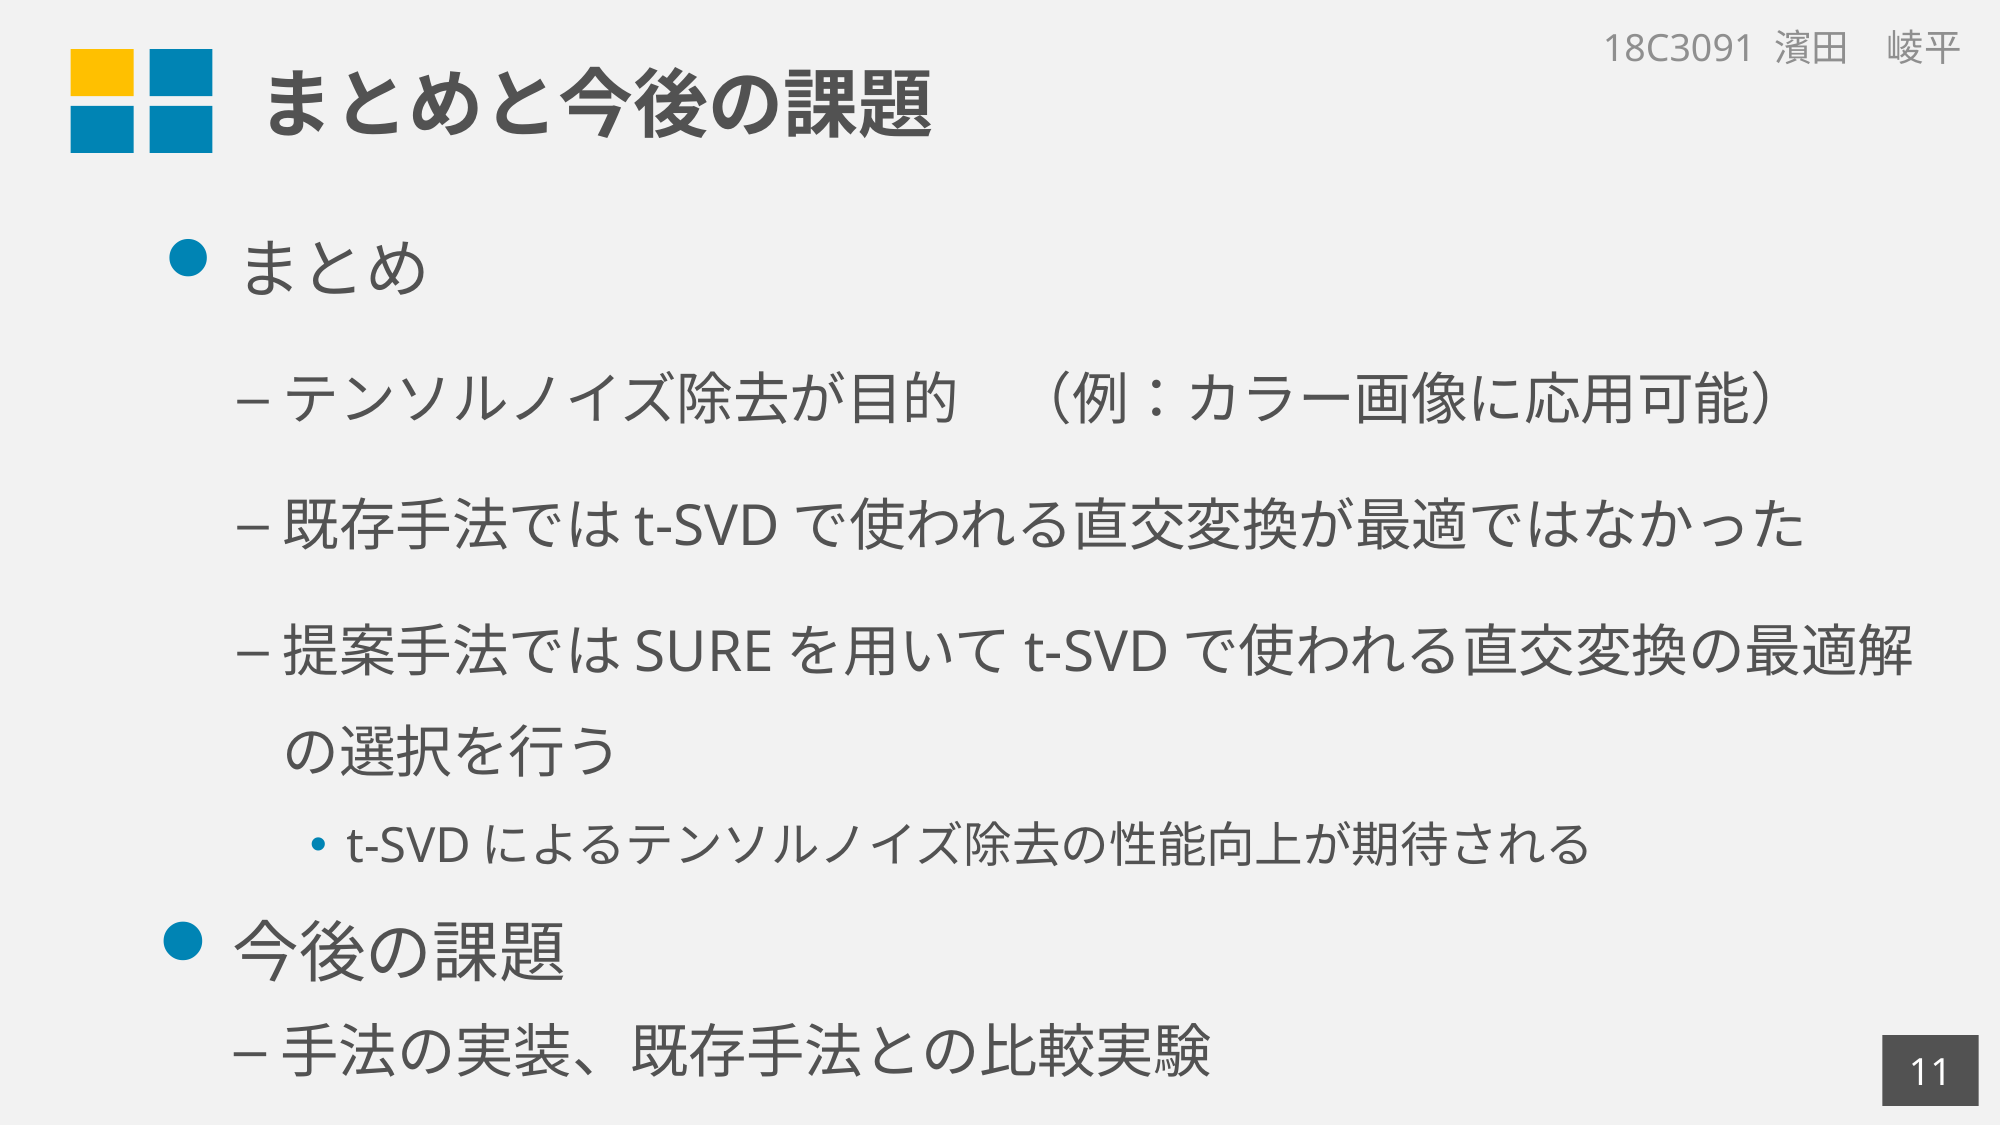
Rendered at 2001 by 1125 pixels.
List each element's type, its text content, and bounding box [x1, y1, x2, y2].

text_box 今後の課題 手法の実装、既存手法との比較実験 [143, 817, 1974, 1125]
footer 18C3091 濱田 崚平 [1153, 16, 2000, 77]
list まとめ テンソルノイズ除去が目的 （例：カラー画像に応用可能） 既存手法ではt-SVDで使われる直交変換が最適ではなかった 提案手法ではSUREを用いてt-SVDで使われる直交変換の最適解の選択を行う t-SVDによるテンソルノイズ除去の性能向上が期待される [149, 219, 1979, 882]
title まとめと今後の課題 [244, 7, 2000, 195]
slide_number 11 [1974, 1035, 1979, 1106]
